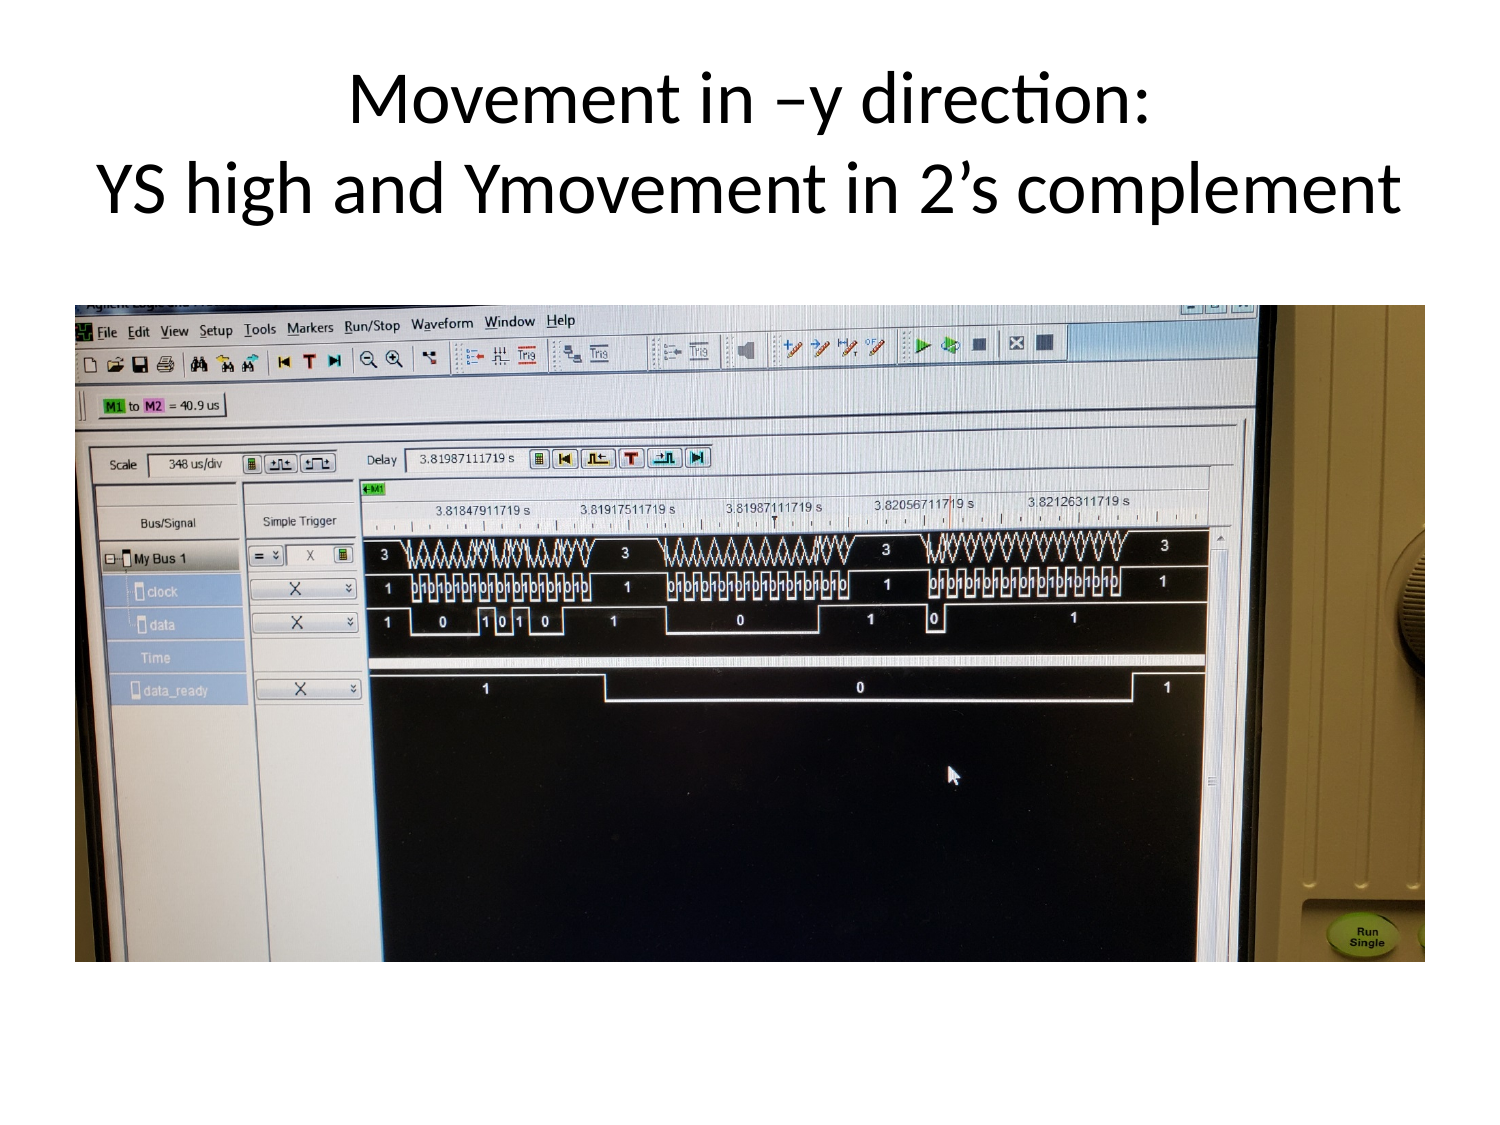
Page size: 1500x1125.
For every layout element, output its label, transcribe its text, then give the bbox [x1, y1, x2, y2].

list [74, 305, 1426, 963]
title Movement in –y direction: YS high and Ymovement in 2’s complement [75, 45, 1425, 233]
